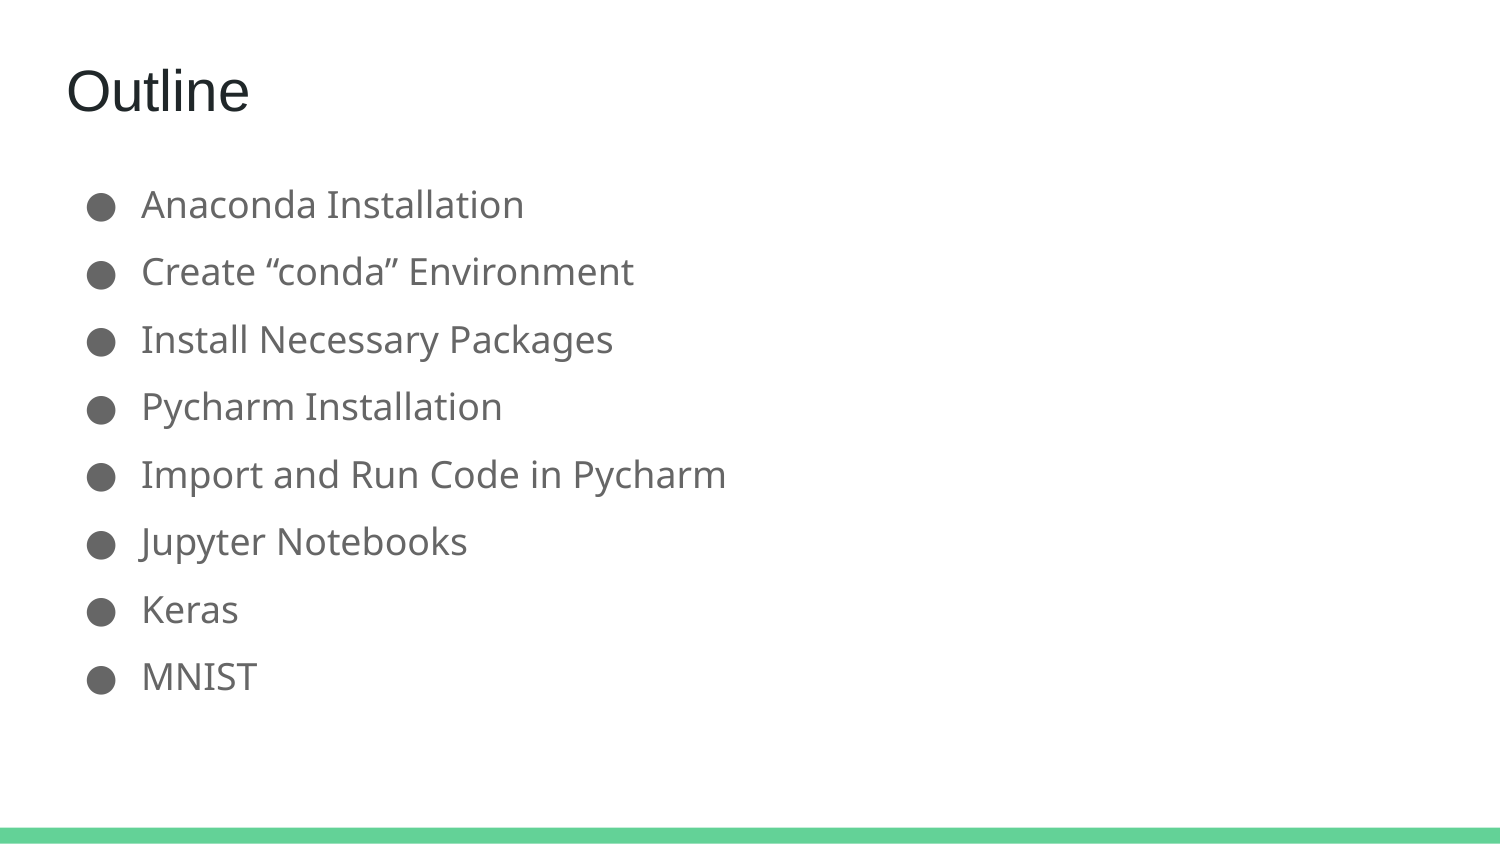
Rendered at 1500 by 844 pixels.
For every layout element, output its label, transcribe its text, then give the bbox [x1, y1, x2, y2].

list Anaconda Installation Create “conda” Environment Install Necessary Packages Pycharm Installation Import and Run Code in Pycharm Jupyter Notebooks Keras MNIST [51, 143, 1449, 704]
title Outline [51, 38, 1449, 133]
